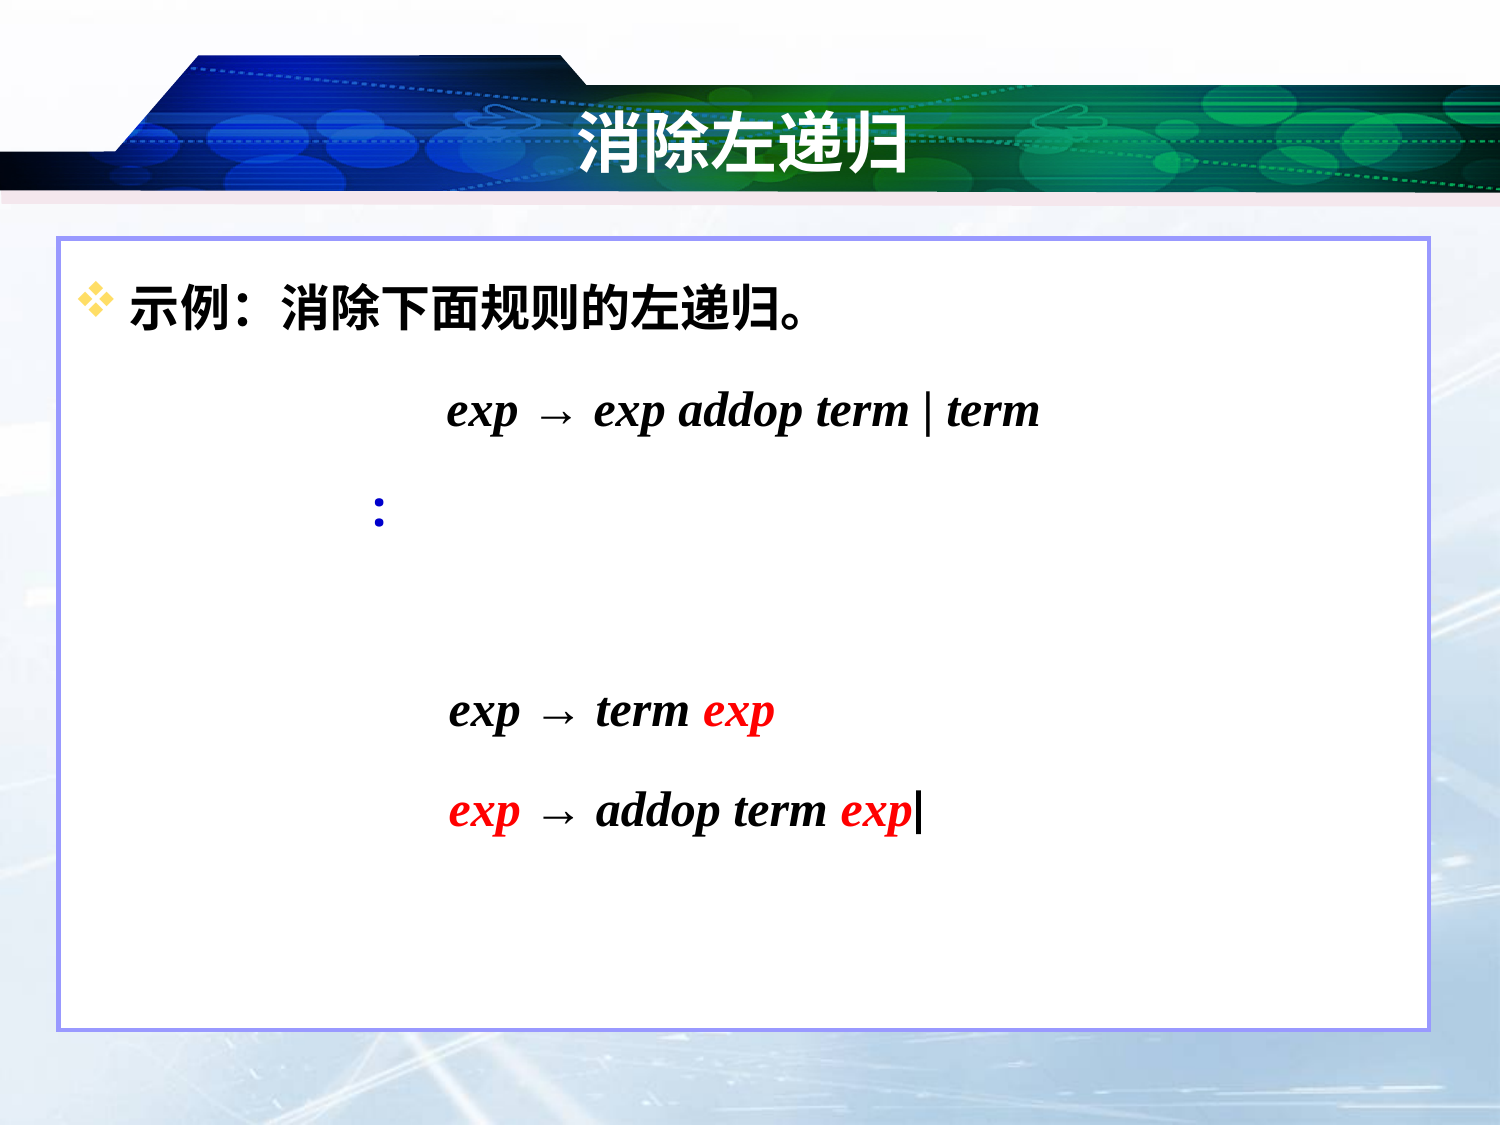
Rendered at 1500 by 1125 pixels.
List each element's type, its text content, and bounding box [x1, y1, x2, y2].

picture [0, 0, 1500, 1125]
title 消除左递归 [99, 94, 1388, 188]
